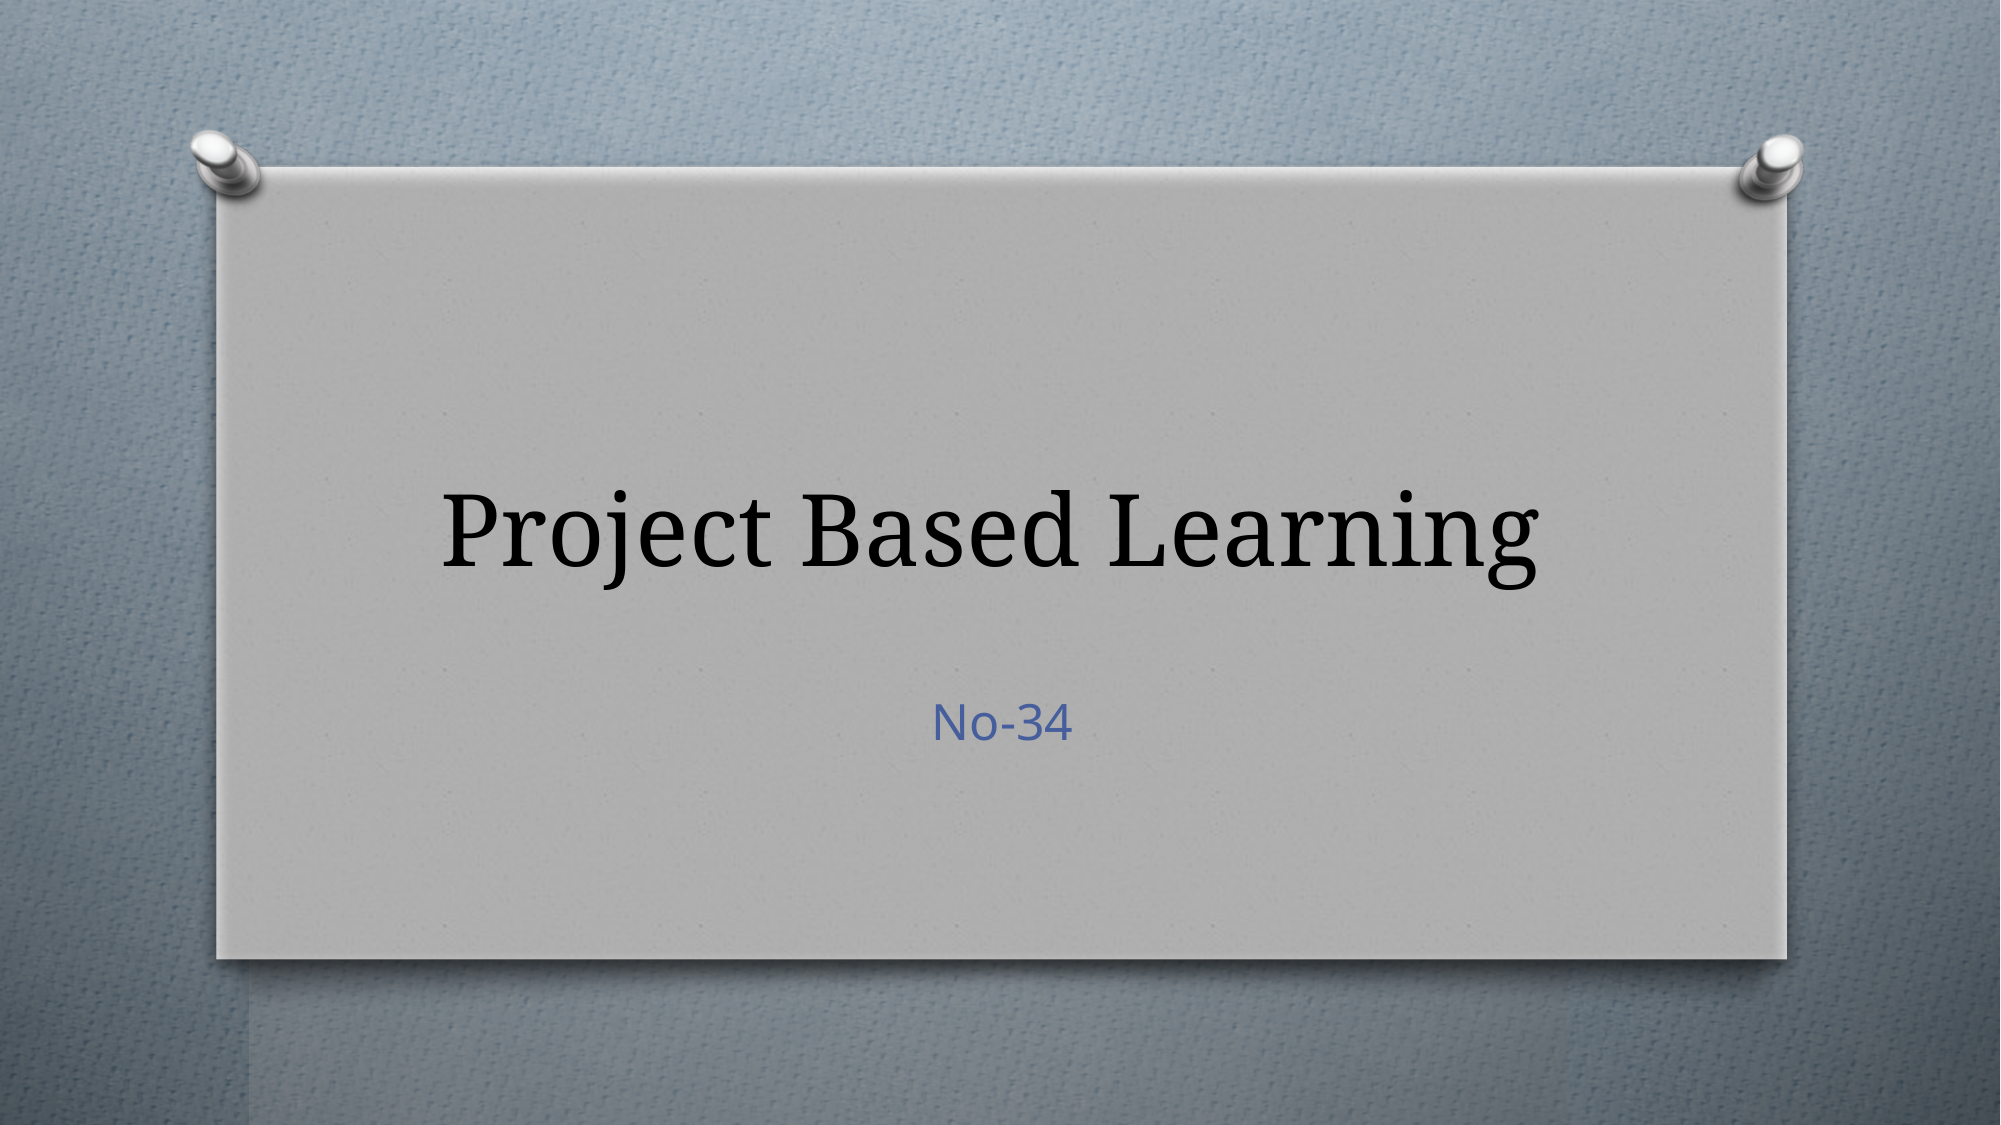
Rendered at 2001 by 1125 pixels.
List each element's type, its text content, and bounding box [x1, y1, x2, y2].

picture [1707, 104, 1854, 235]
title Project Based Learning [377, 294, 1630, 595]
picture [155, 94, 305, 229]
subtitle No-34 [377, 612, 1628, 863]
